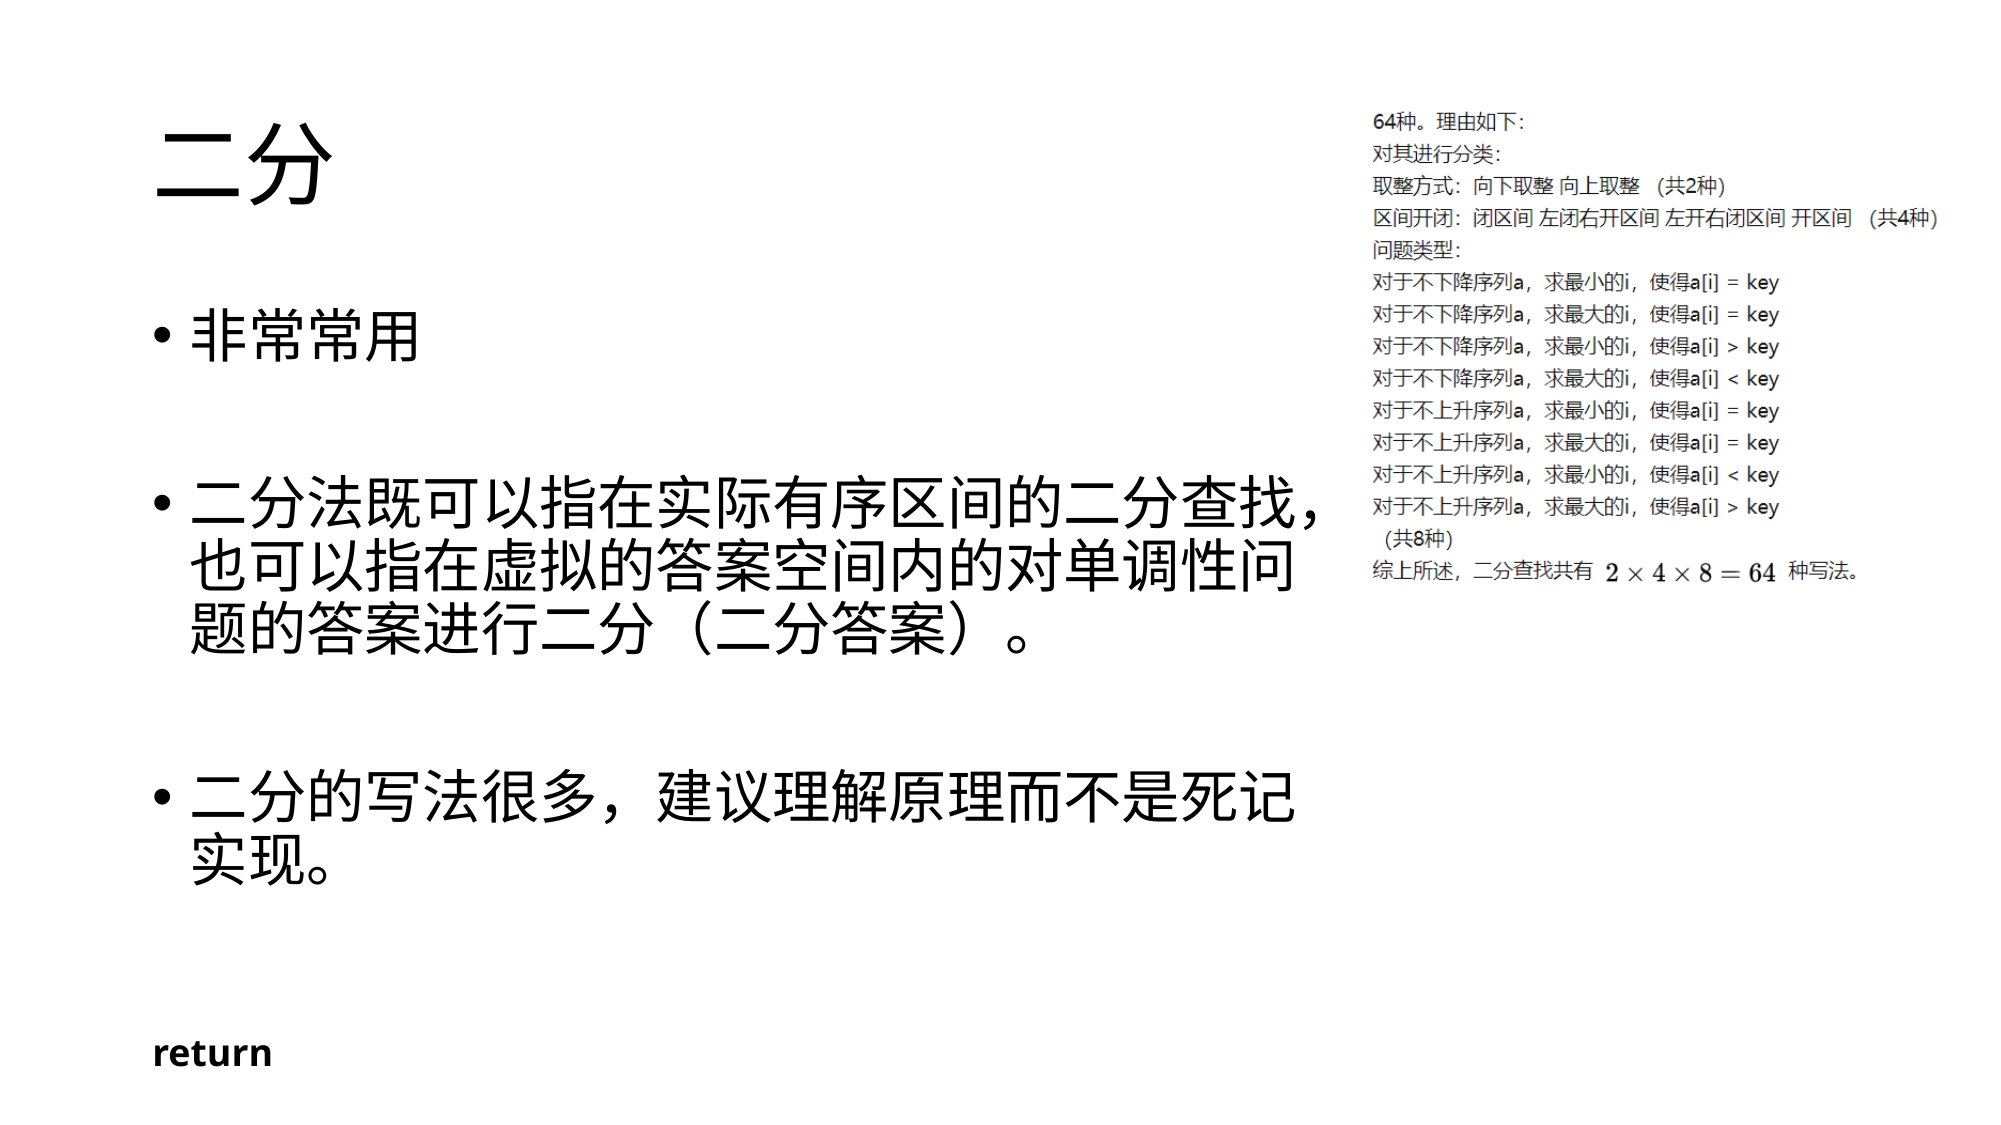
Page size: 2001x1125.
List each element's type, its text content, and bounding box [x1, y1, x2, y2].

picture [1354, 100, 1960, 595]
title 二分 [137, 59, 1863, 278]
list 非常常用 二分法既可以指在实际有序区间的二分查找，也可以指在虚拟的答案空间内的对单调性问题的答案进行二分（二分答案）。 二分的写法很多，建议理解原理而不是死记实现。 [137, 299, 1355, 1014]
text_box return [137, 1021, 450, 1081]
